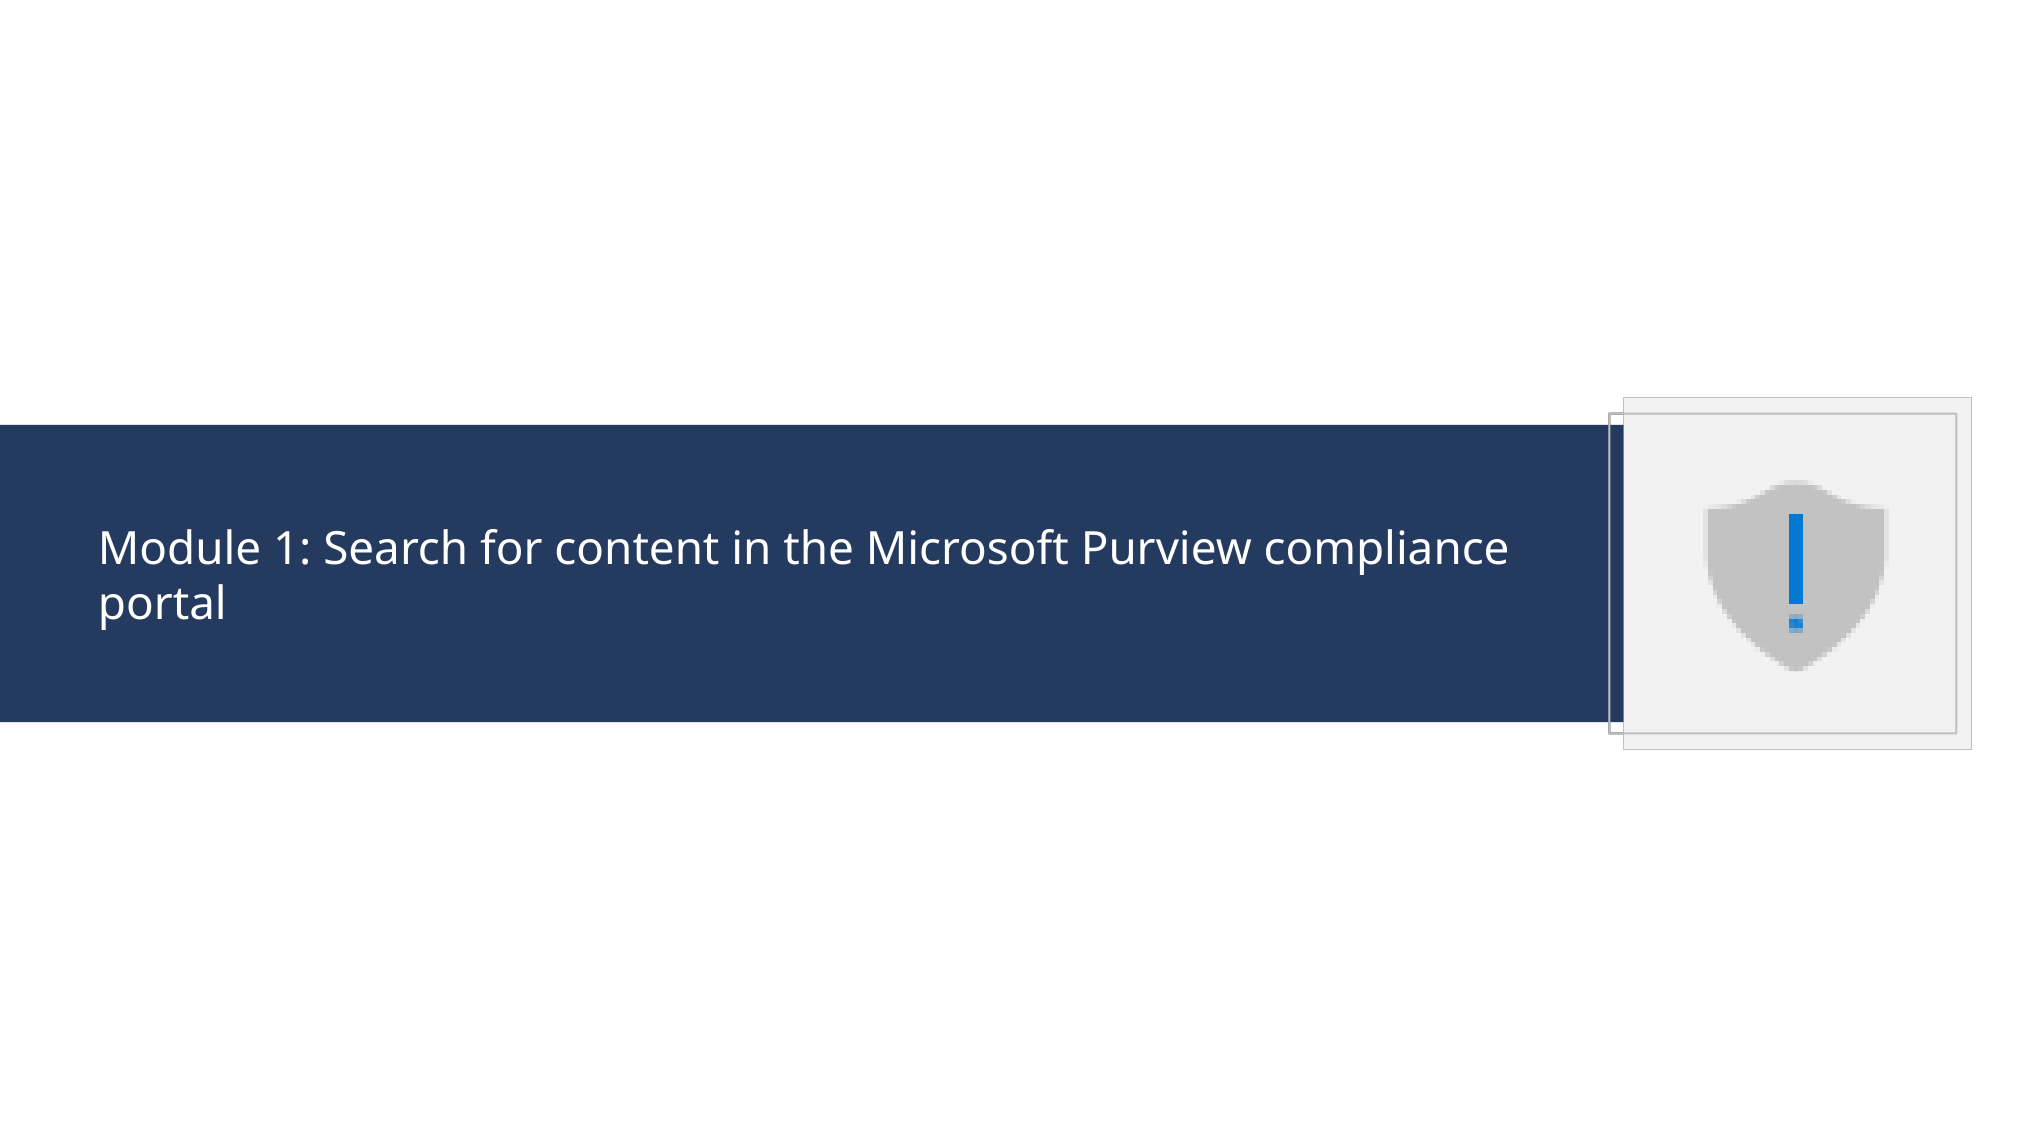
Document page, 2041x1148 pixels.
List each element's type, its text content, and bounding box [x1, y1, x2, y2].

title Module 1: Search for content in the Microsoft Purview compliance portal [97, 518, 1580, 630]
picture [0, 0, 2041, 1148]
